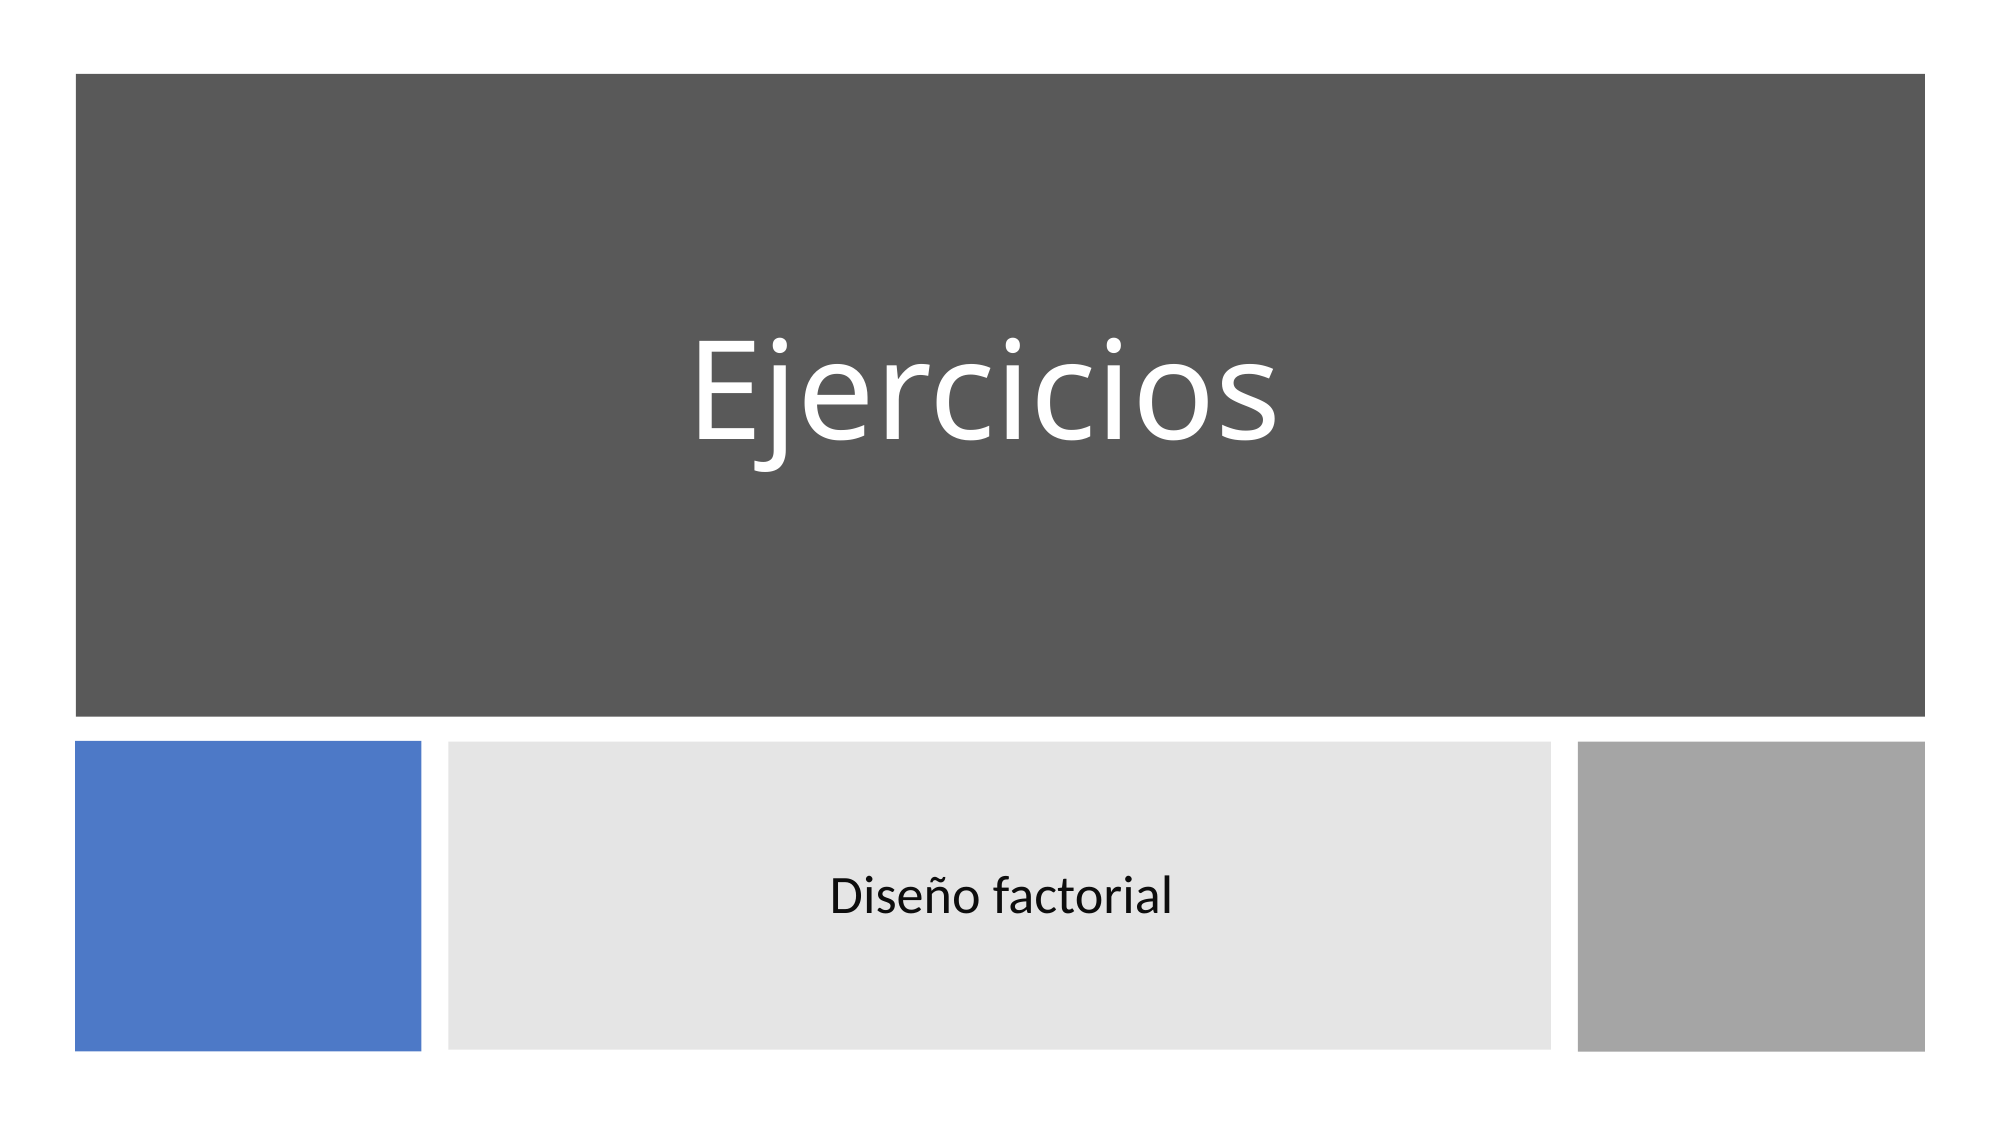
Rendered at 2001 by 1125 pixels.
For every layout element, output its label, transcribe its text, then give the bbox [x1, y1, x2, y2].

text_box [75, 73, 1926, 718]
text_box [447, 741, 1552, 1051]
text_box [1577, 741, 1926, 1053]
title Ejercicios [180, 179, 1823, 611]
text_box [74, 740, 422, 1052]
subtitle Diseño factorial [529, 794, 1475, 997]
